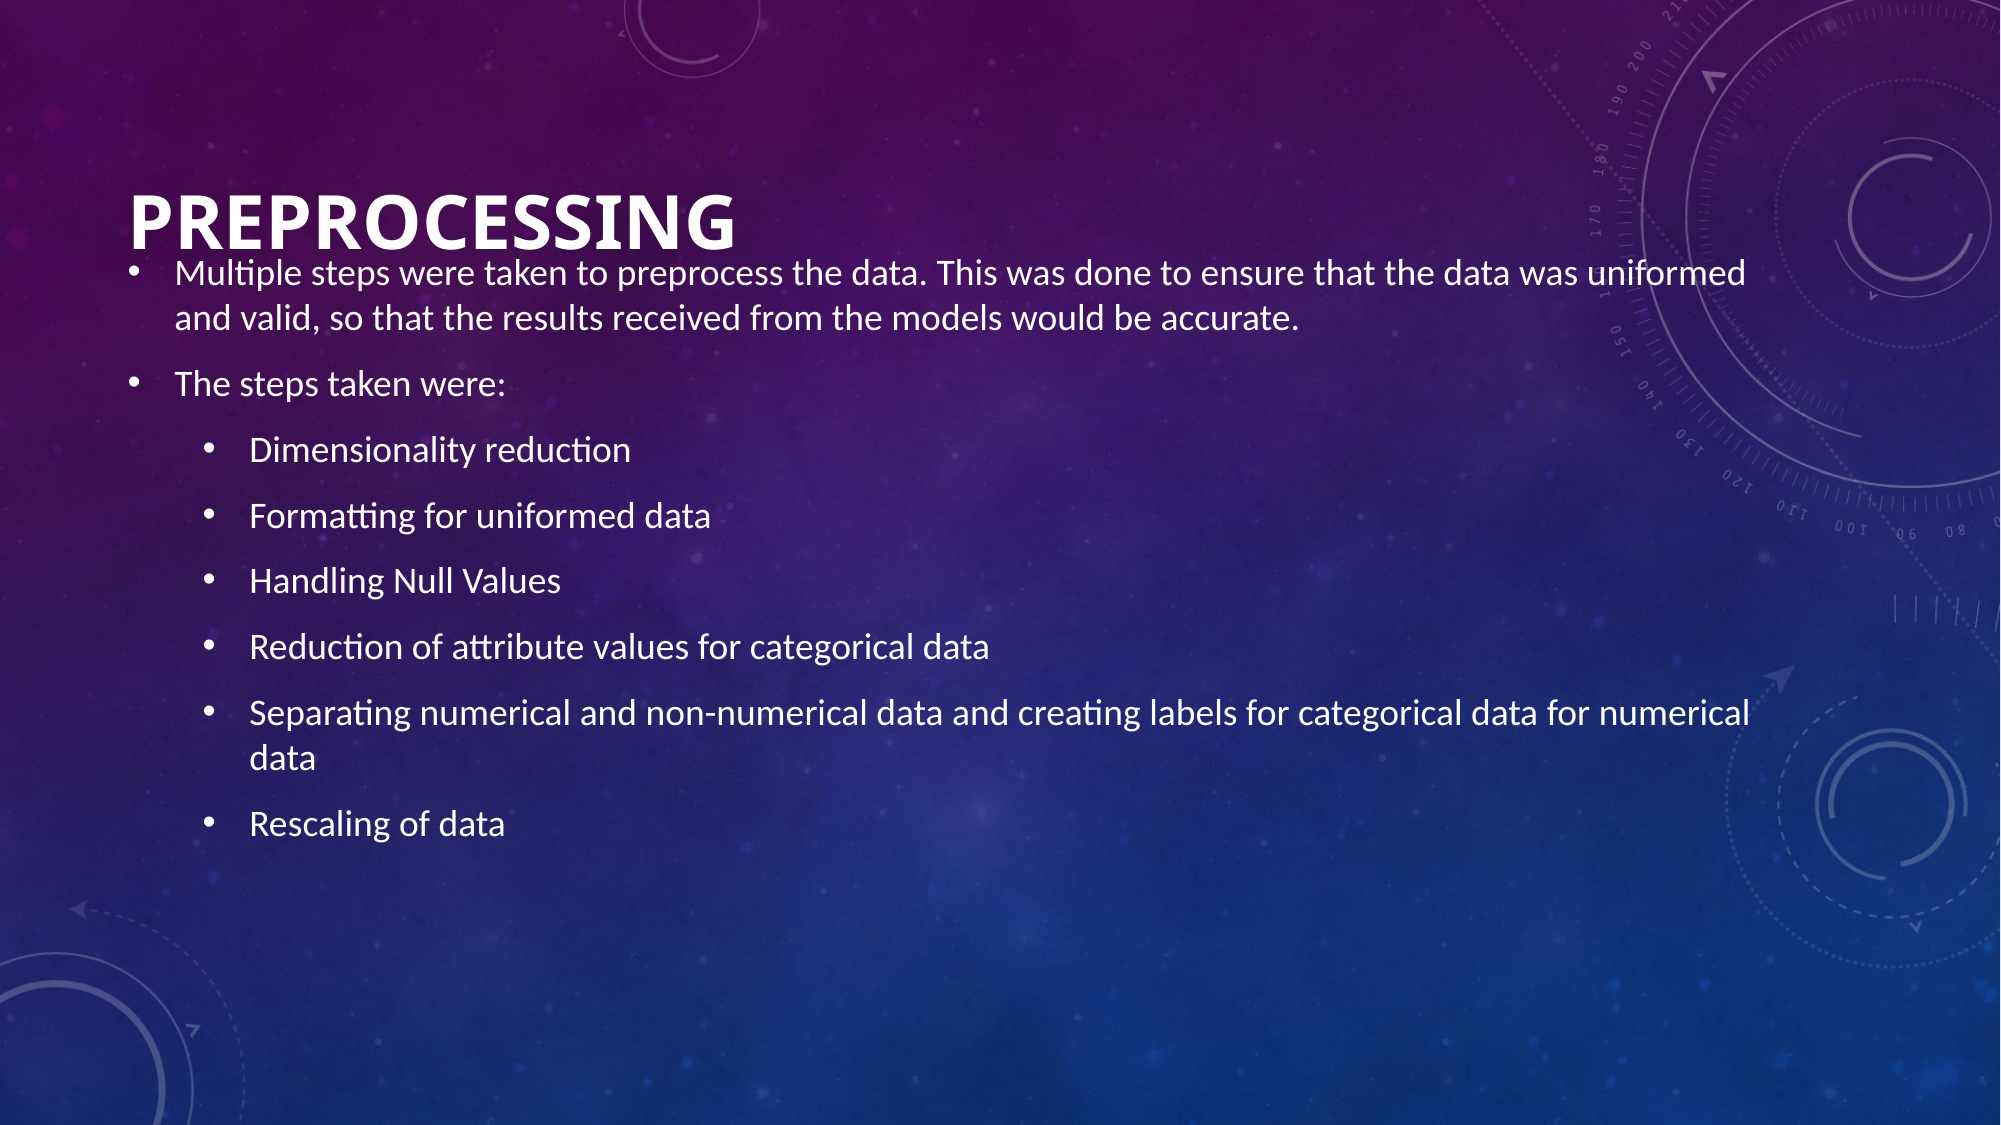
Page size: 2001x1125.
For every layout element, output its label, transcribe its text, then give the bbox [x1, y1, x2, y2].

title Preprocessing [112, 99, 1775, 261]
list Multiple steps were taken to preprocess the data. This was done to ensure that the data was uniformed and valid, so that the results received from the models would be accurate. The steps taken were: Dimensionality reduction Formatting for uniformed data Handling Null Values Reduction of attribute values for categorical data Separating numerical and non-numerical data and creating labels for categorical data for numerical data Rescaling of data [112, 261, 1775, 991]
picture [0, 0, 2001, 1125]
